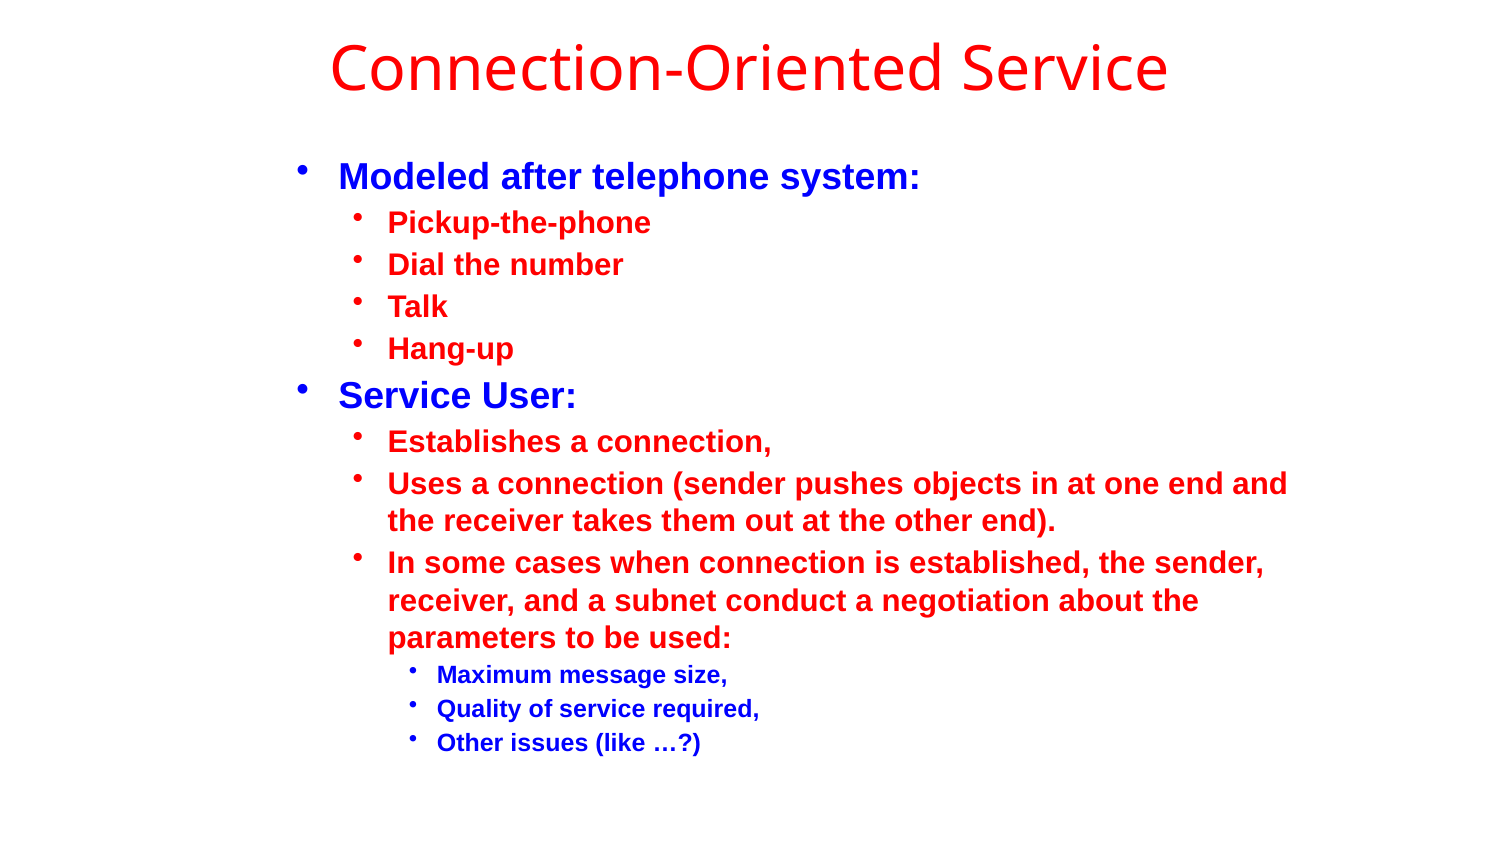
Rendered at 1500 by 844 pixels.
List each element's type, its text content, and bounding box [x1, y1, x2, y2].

list Modeled after telephone system: Pickup-the-phone Dial the number Talk Hang-up Service User: Establishes a connection, Uses a connection (sender pushes objects in at one end and the receiver takes them out at the other end). In some cases when connection is established, the sender, receiver, and a subnet conduct a negotiation about the parameters to be used: Maximum message size, Quality of service required, Other issues (like …?) [280, 144, 1313, 798]
title Connection-Oriented Service [187, 0, 1313, 132]
